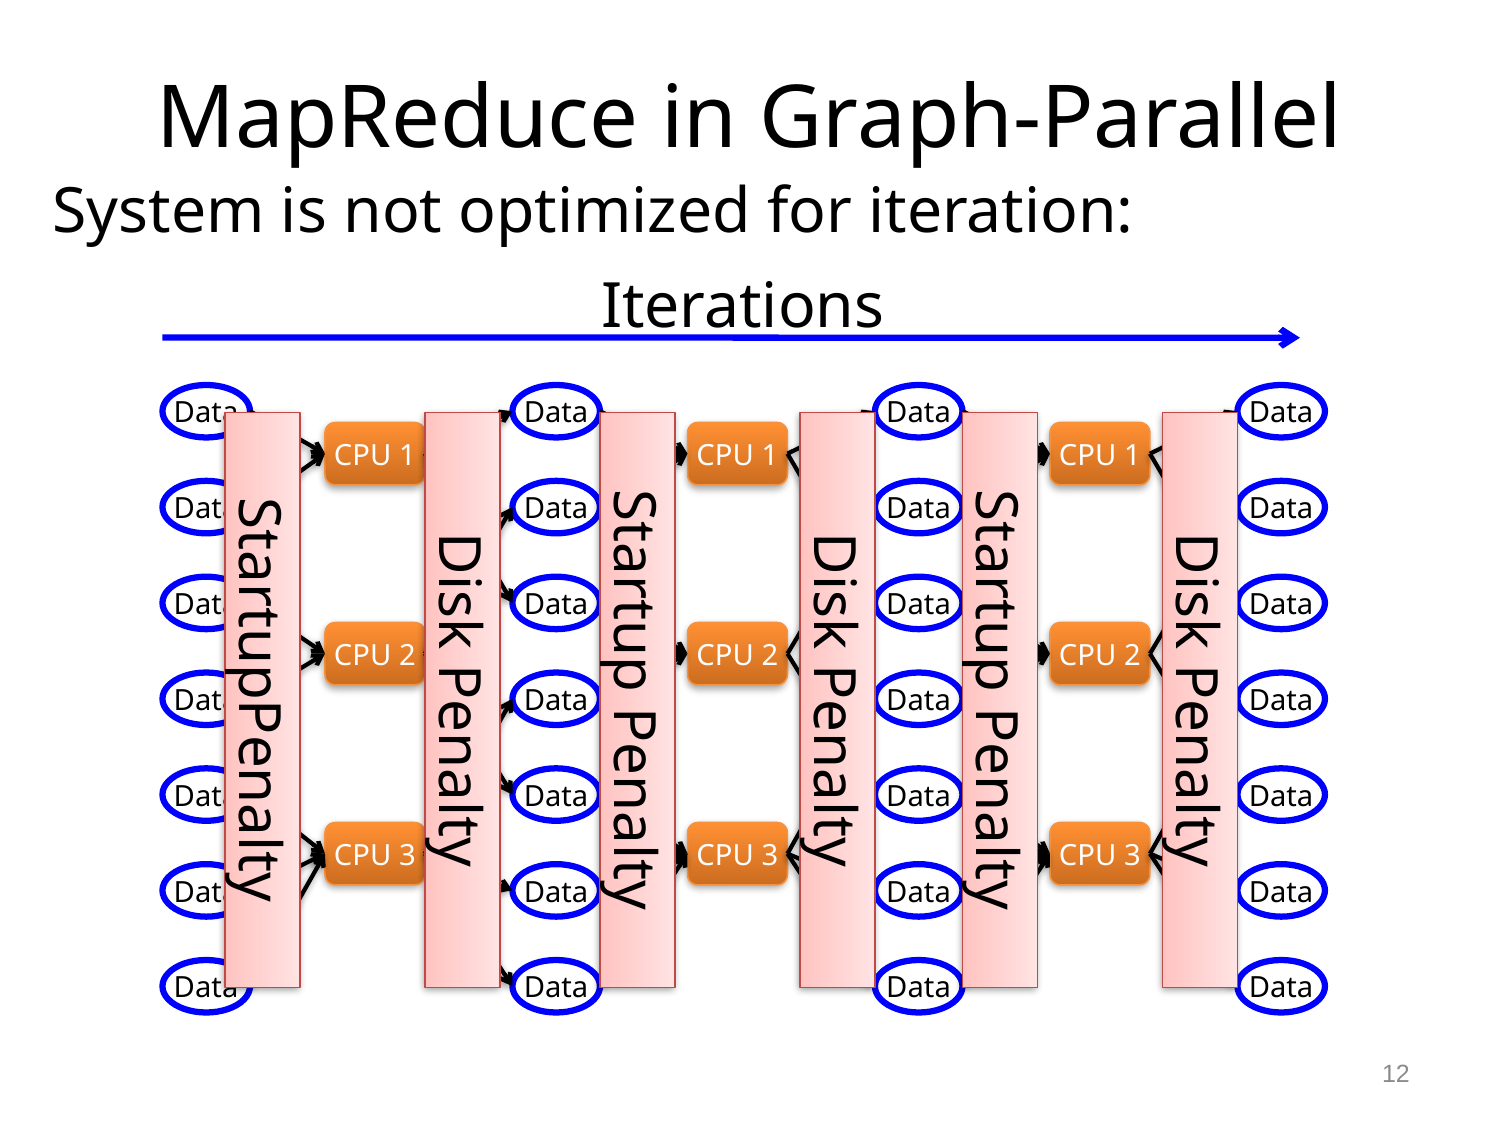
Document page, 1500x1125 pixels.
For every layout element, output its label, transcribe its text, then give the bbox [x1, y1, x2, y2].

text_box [599, 384, 961, 409]
text_box Data [162, 864, 218, 917]
text_box System is not optimized for iteration: [37, 162, 1463, 288]
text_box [962, 384, 1326, 1013]
text_box Data [162, 480, 218, 534]
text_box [249, 997, 594, 1013]
text_box Data [162, 576, 218, 630]
text_box Data [162, 384, 244, 438]
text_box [224, 412, 1038, 988]
text_box Data [162, 768, 218, 821]
slide_number 12 [1074, 1042, 1425, 1103]
text_box Data [162, 960, 244, 1013]
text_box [599, 998, 957, 1013]
text_box MapReduce in Graph-Parallel [74, 12, 1425, 162]
text_box Iterations [586, 288, 900, 334]
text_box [249, 384, 598, 410]
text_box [1038, 412, 1238, 988]
text_box Data [162, 672, 218, 726]
